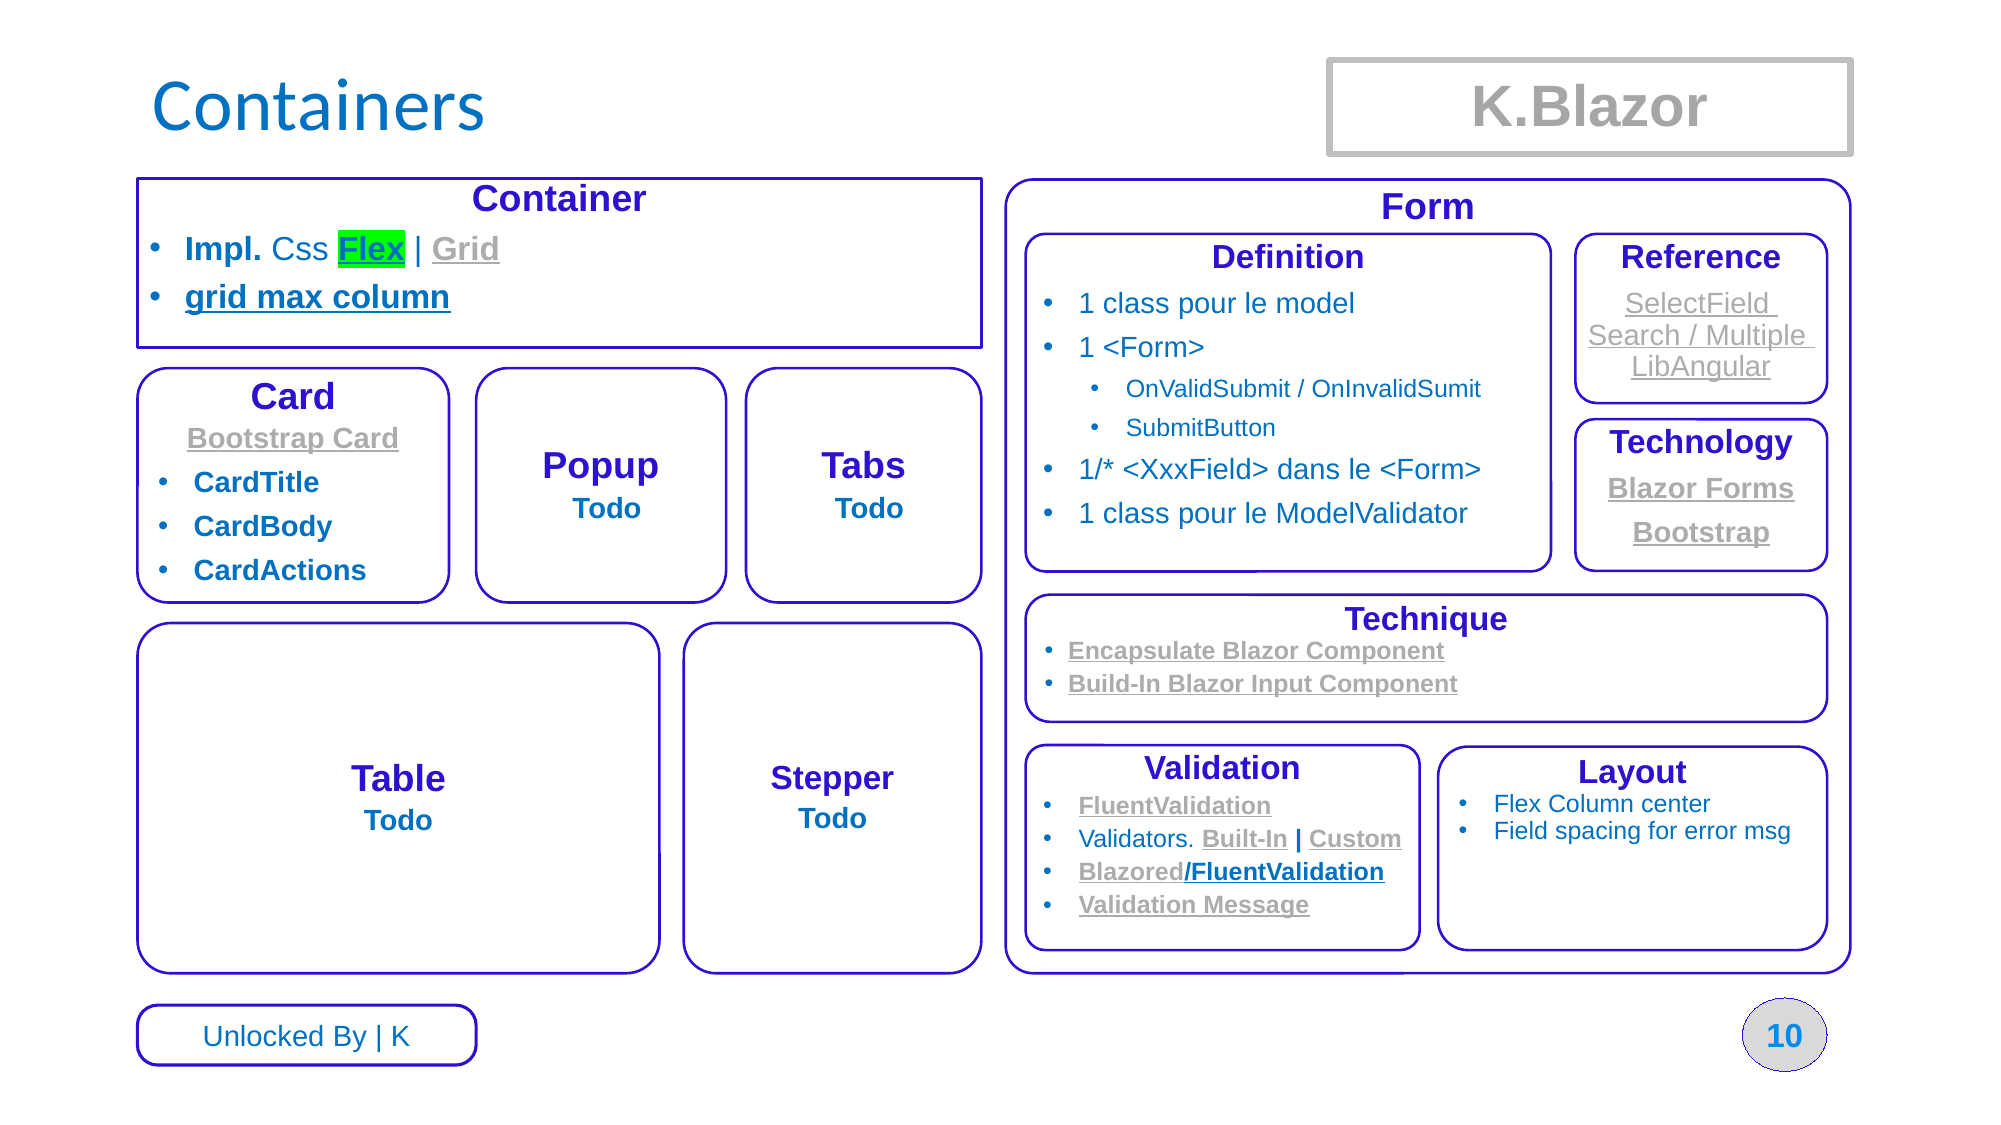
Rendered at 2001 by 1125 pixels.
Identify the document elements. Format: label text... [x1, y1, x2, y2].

footer Unlocked By | K [135, 1003, 478, 1067]
text_box Card Bootstrap Card CardTitle CardBody CardActions [137, 368, 449, 603]
text_box Reference SelectField Search / Multiple LibAngular [1575, 233, 1828, 404]
list K.Blazor [1326, 57, 1854, 157]
title Containers [137, 59, 1313, 154]
text_box Stepper Todo [683, 622, 982, 974]
text_box Technology Blazor Forms Bootstrap [1575, 419, 1828, 571]
text_box Popup Todo [476, 368, 727, 603]
text_box Table Todo [137, 623, 660, 974]
text_box Technique Encapsulate Blazor Component Build-In Blazor Input Component [1025, 594, 1828, 722]
text_box Form [1005, 179, 1851, 974]
text_box Layout Flex Column center Field spacing for error msg [1438, 746, 1828, 951]
slide_number 10 [1742, 997, 1828, 1072]
text_box Definition 1 class pour le model 1 <Form> OnValidSubmit / OnInvalidSumit SubmitButton 1/* <XxxField> dans le <Form> 1 class pour le ModelValidator [1025, 233, 1551, 572]
list Container Impl. Css Flex | Grid grid max column [136, 177, 983, 349]
text_box Tabs Todo [745, 368, 982, 603]
